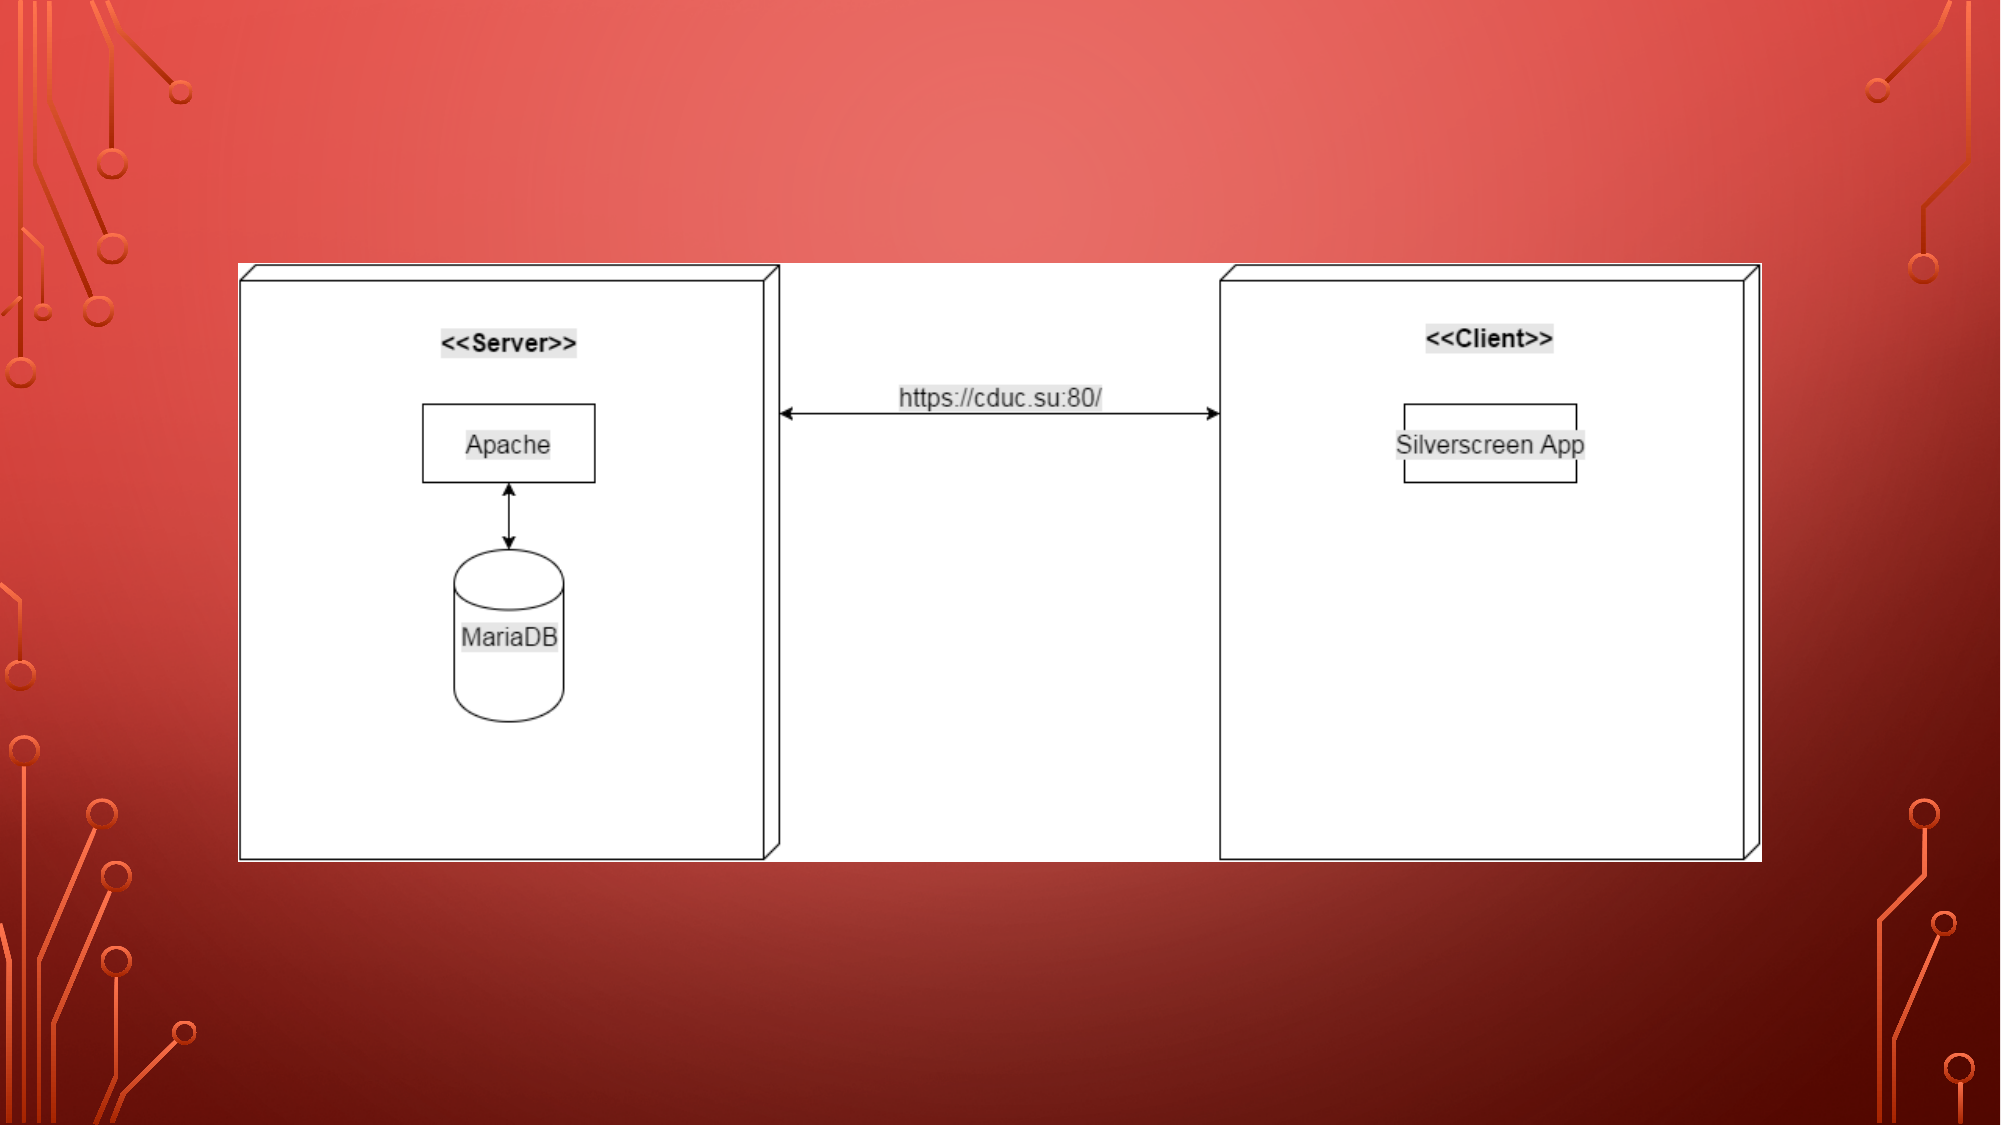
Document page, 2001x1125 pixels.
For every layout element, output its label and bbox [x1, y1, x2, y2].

picture [238, 262, 1762, 862]
